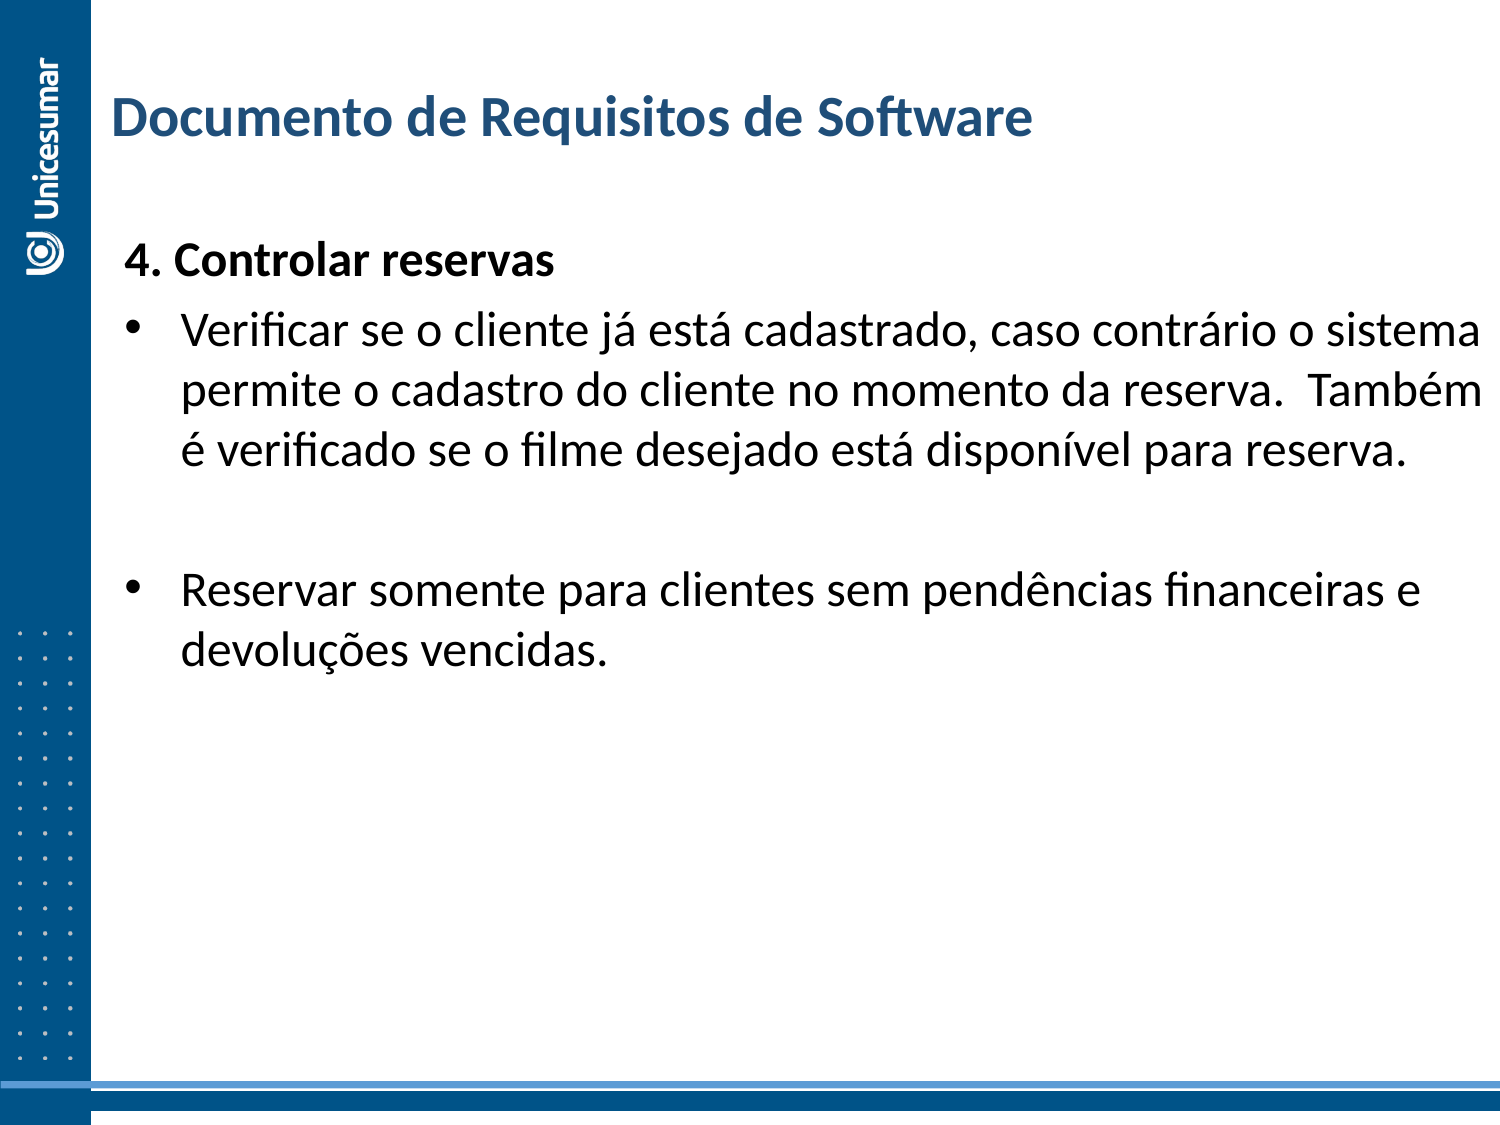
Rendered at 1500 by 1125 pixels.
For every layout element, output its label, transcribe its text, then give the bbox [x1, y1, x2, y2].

text_box 4. Controlar reservas Verificar se o cliente já está cadastrado, caso contrário o sistema permite o cadastro do cliente no momento da reserva. Também é verificado se o filme desejado está disponível para reserva. Reservar somente para clientes sem pendências financeiras e devoluções vencidas. [109, 218, 1500, 708]
picture [18, 631, 83, 1060]
list Documento de Requisitos de Software [96, 45, 1459, 181]
picture [27, 58, 64, 275]
